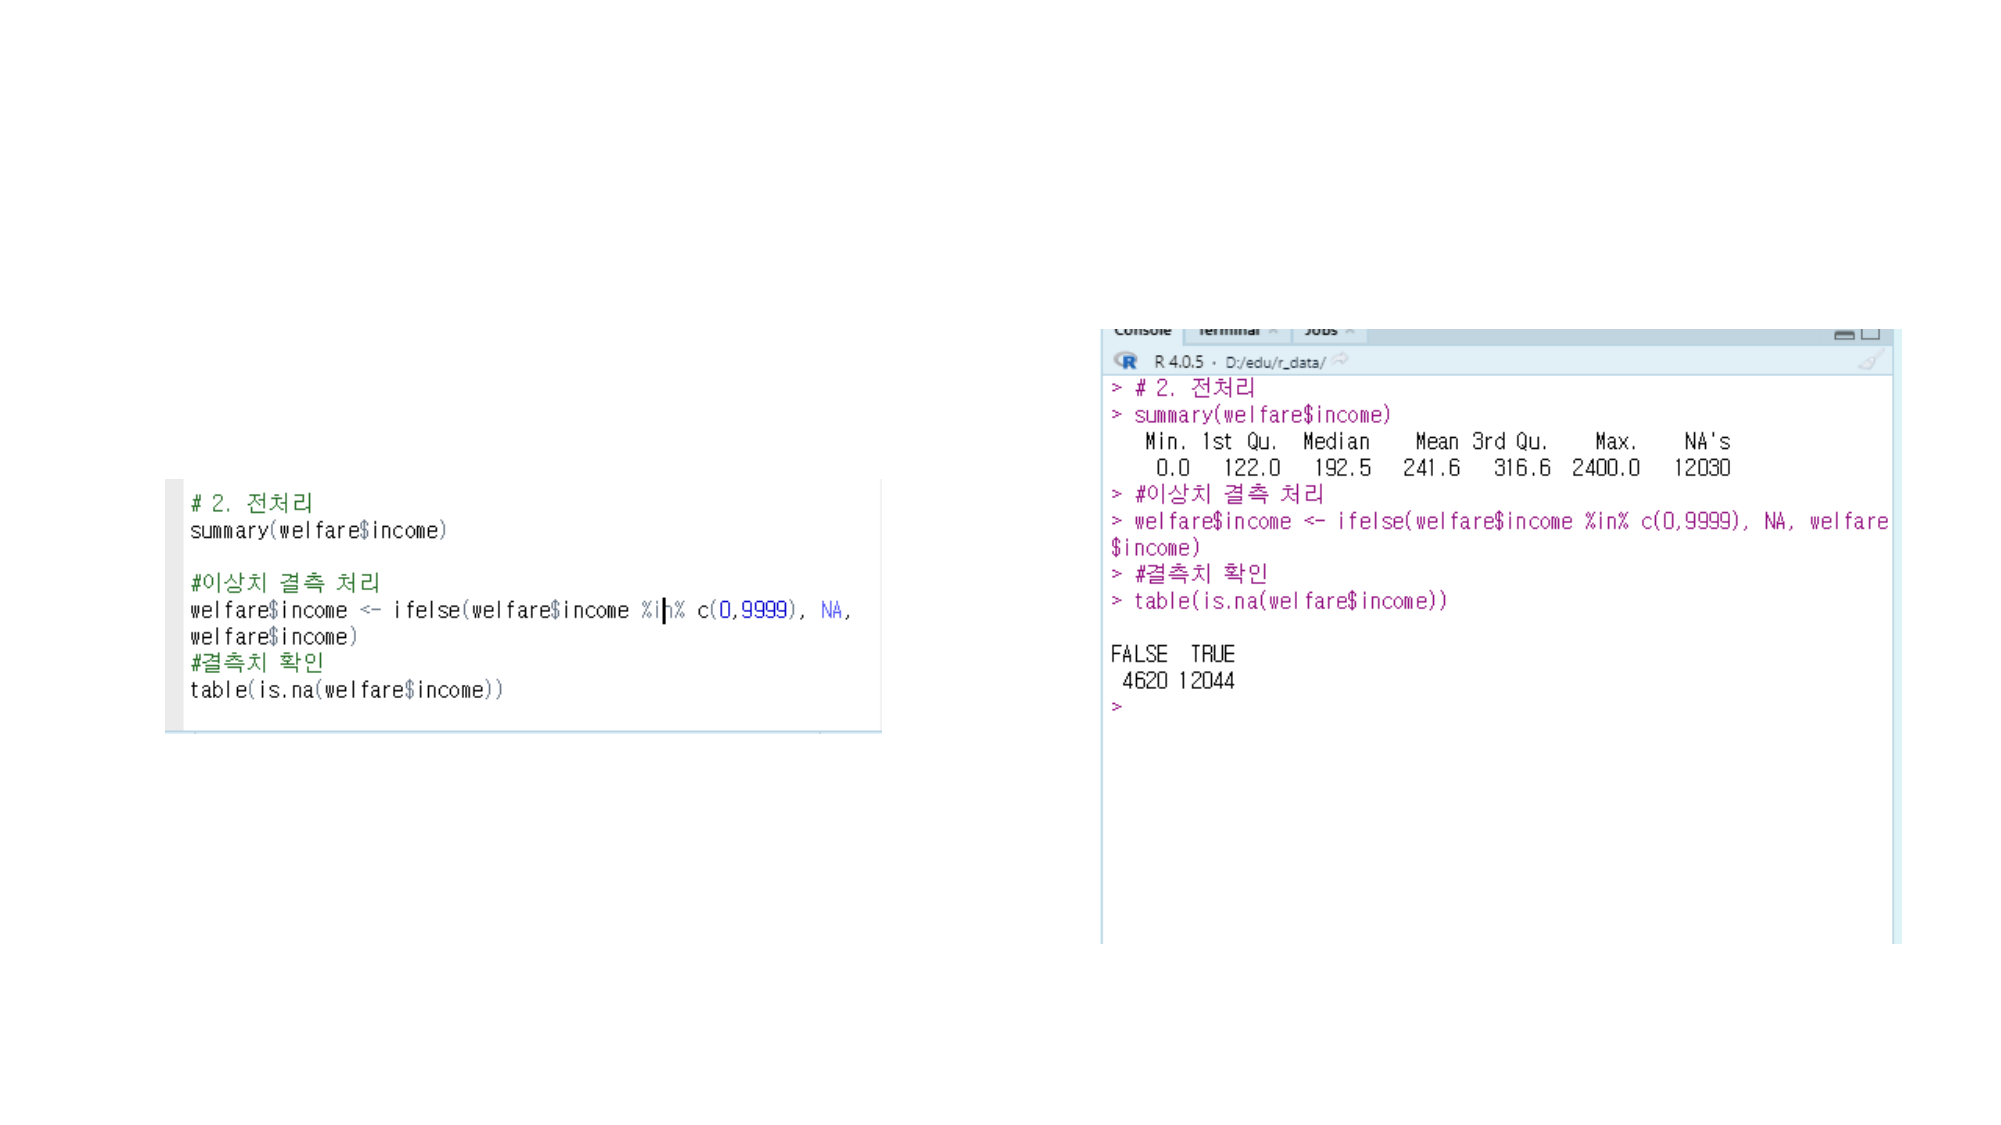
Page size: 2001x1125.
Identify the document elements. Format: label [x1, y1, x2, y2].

picture [165, 479, 882, 734]
picture [1100, 329, 1902, 944]
